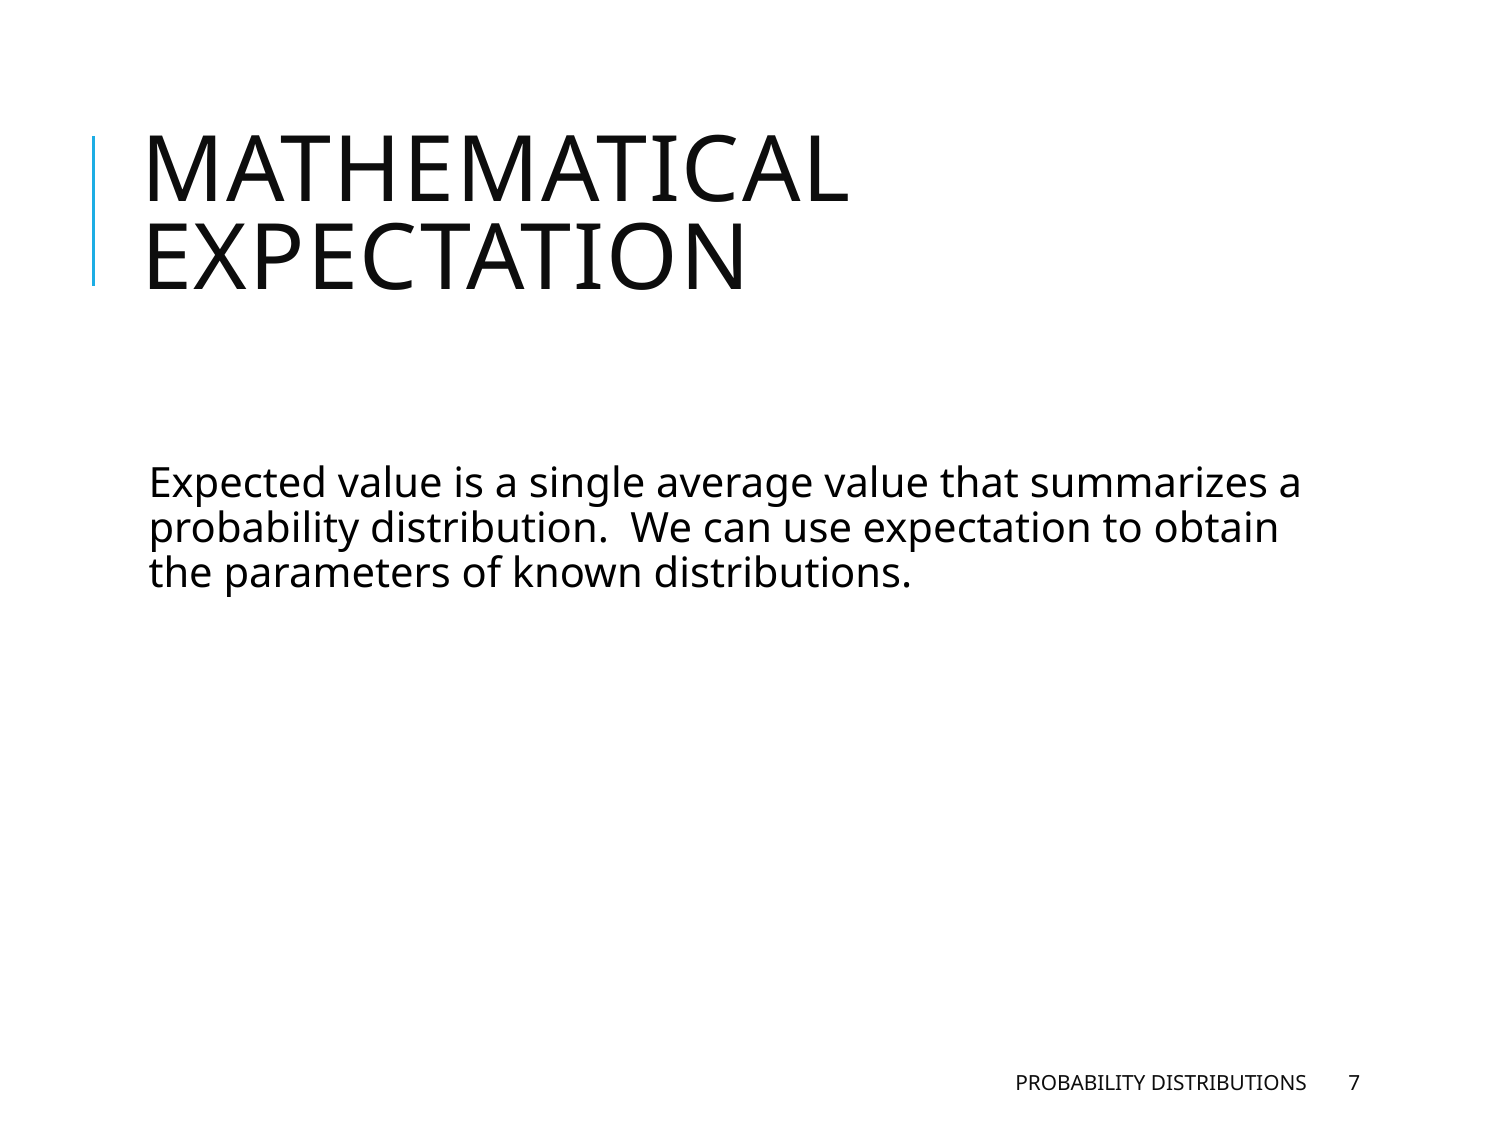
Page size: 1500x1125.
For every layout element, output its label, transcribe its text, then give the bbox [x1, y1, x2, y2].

list Expected value is a single average value that summarizes a probability distribution. We can use expectation to obtain the parameters of known distributions. [126, 375, 1322, 1035]
title Mathematical Expectation [126, 96, 1322, 342]
footer Probability Distributions [595, 1061, 1322, 1107]
slide_number 7 [1333, 1061, 1454, 1107]
